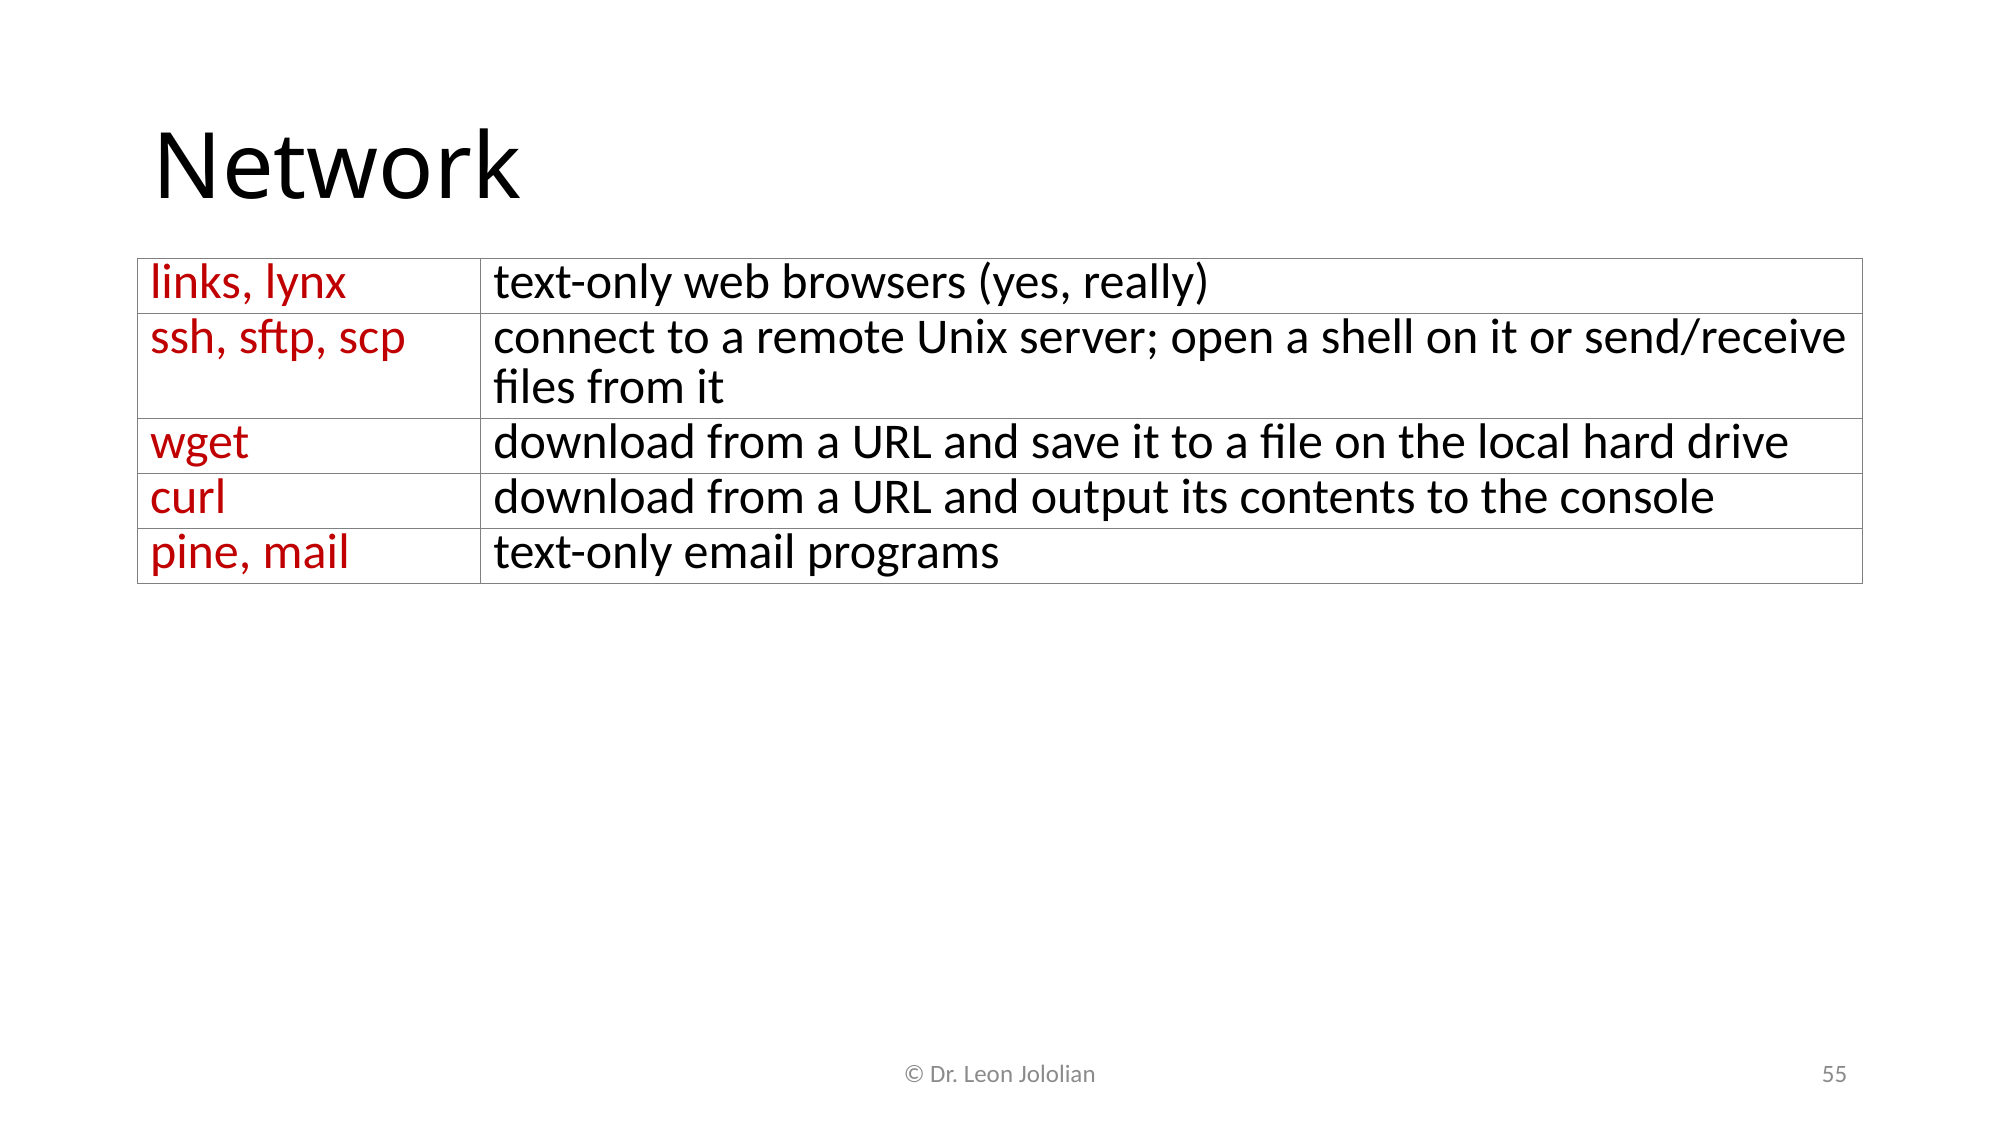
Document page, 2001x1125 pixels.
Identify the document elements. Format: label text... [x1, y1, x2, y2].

table_header text-only web browsers (yes, really) [481, 259, 1862, 313]
table_cell pine, mail [138, 529, 480, 583]
slide_number 55 [1412, 1042, 1863, 1103]
table_cell download from a URL and output its contents to the console [481, 474, 1862, 528]
title Network [137, 59, 1863, 258]
footer © Dr. Leon Jololian [662, 1042, 1338, 1103]
table_cell curl [138, 474, 480, 528]
table_cell connect to a remote Unix server; open a shell on it or send/receive files from it [481, 314, 1862, 418]
table_header links, lynx [138, 259, 480, 313]
table_cell download from a URL and save it to a file on the local hard drive [481, 419, 1862, 473]
table_cell wget [138, 419, 480, 473]
table_cell text-only email programs [481, 529, 1862, 583]
table_cell ssh, sftp, scp [138, 314, 480, 418]
